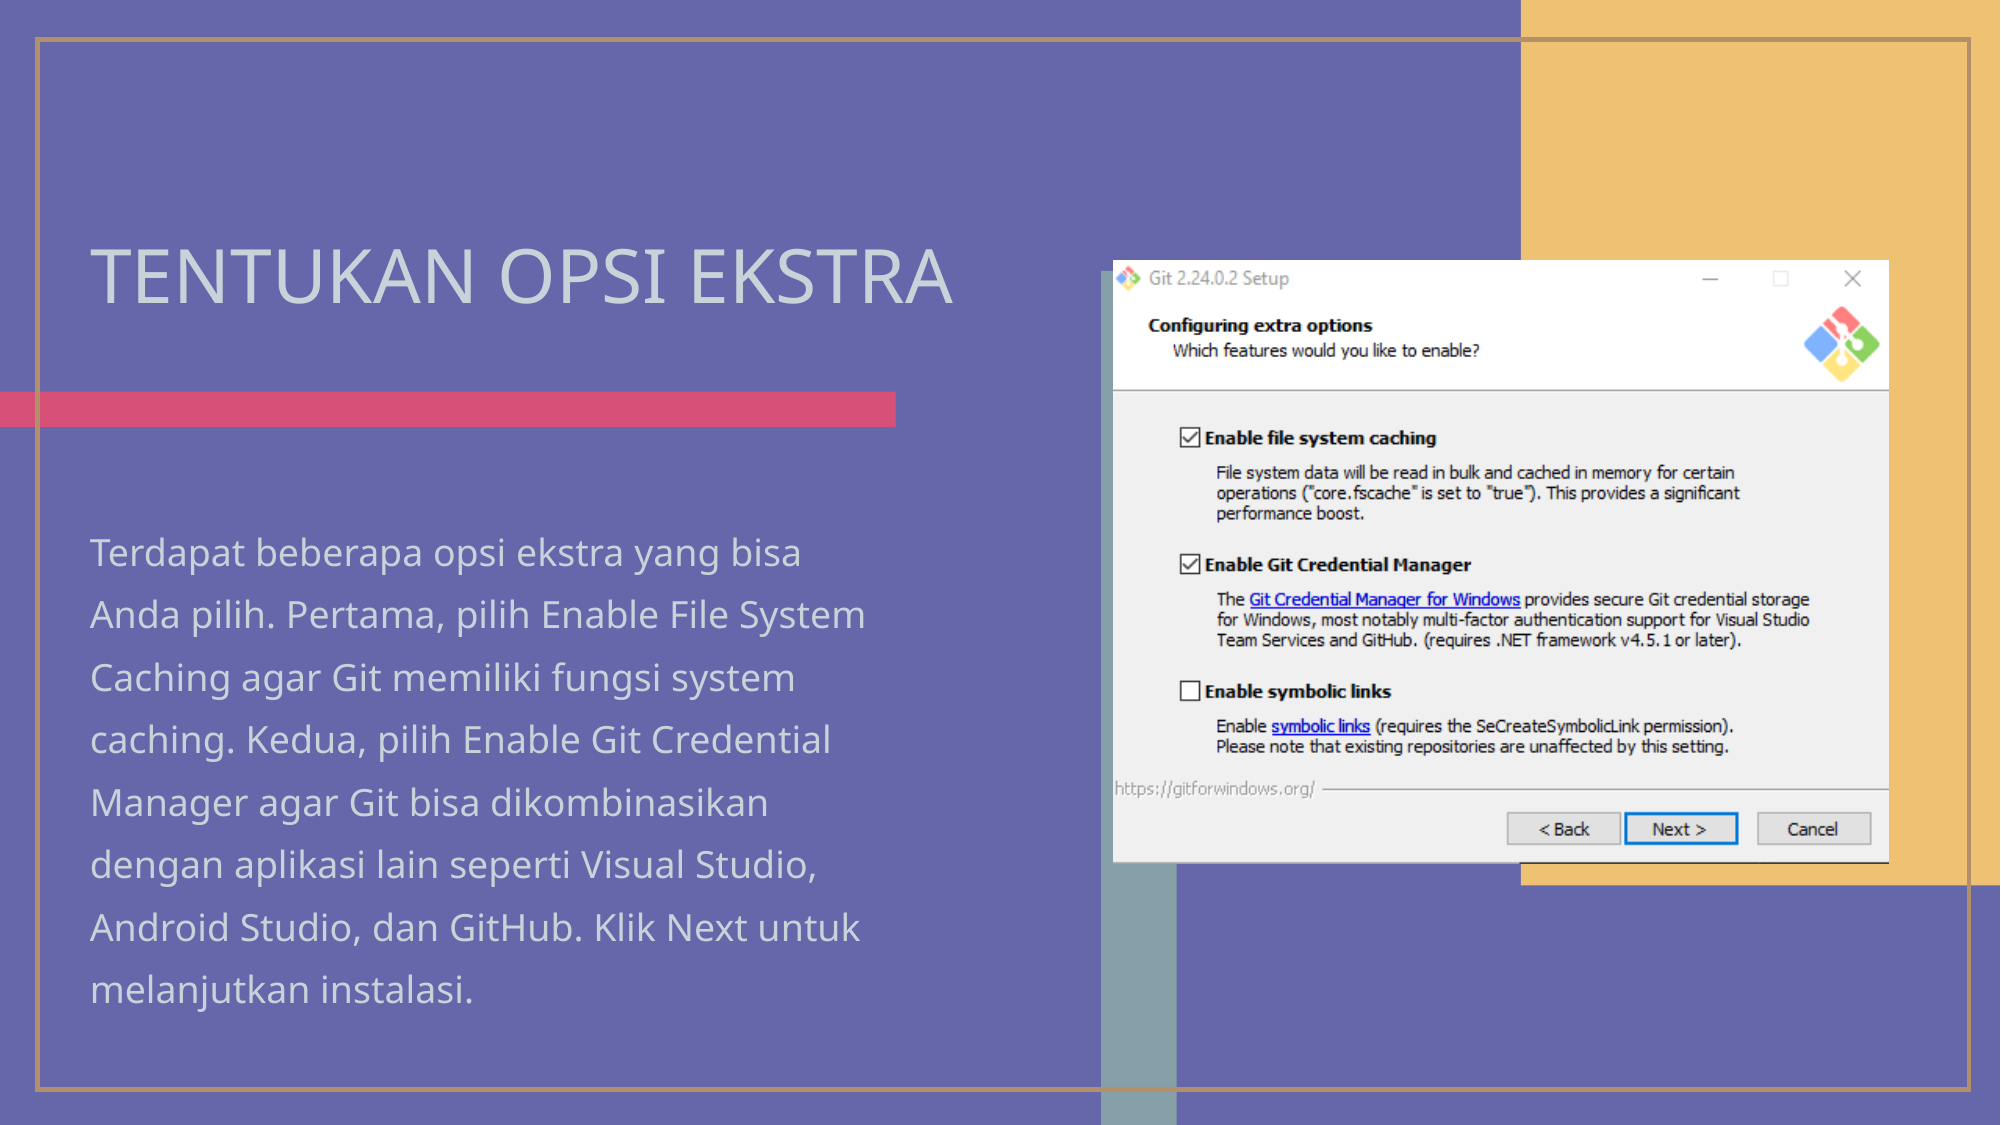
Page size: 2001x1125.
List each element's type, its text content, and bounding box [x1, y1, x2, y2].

title Tentukan Opsi ekstra [75, 149, 995, 408]
list Terdapat beberapa opsi ekstra yang bisa Anda pilih. Pertama, pilih Enable File System Caching agar Git memiliki fungsi system caching. Kedua, pilih Enable Git Credential Manager agar Git bisa dikombinasikan dengan aplikasi lain seperti Visual Studio, Android Studio, dan GitHub. Klik Next untuk melanjutkan instalasi. [75, 503, 887, 975]
picture [1113, 260, 1889, 865]
